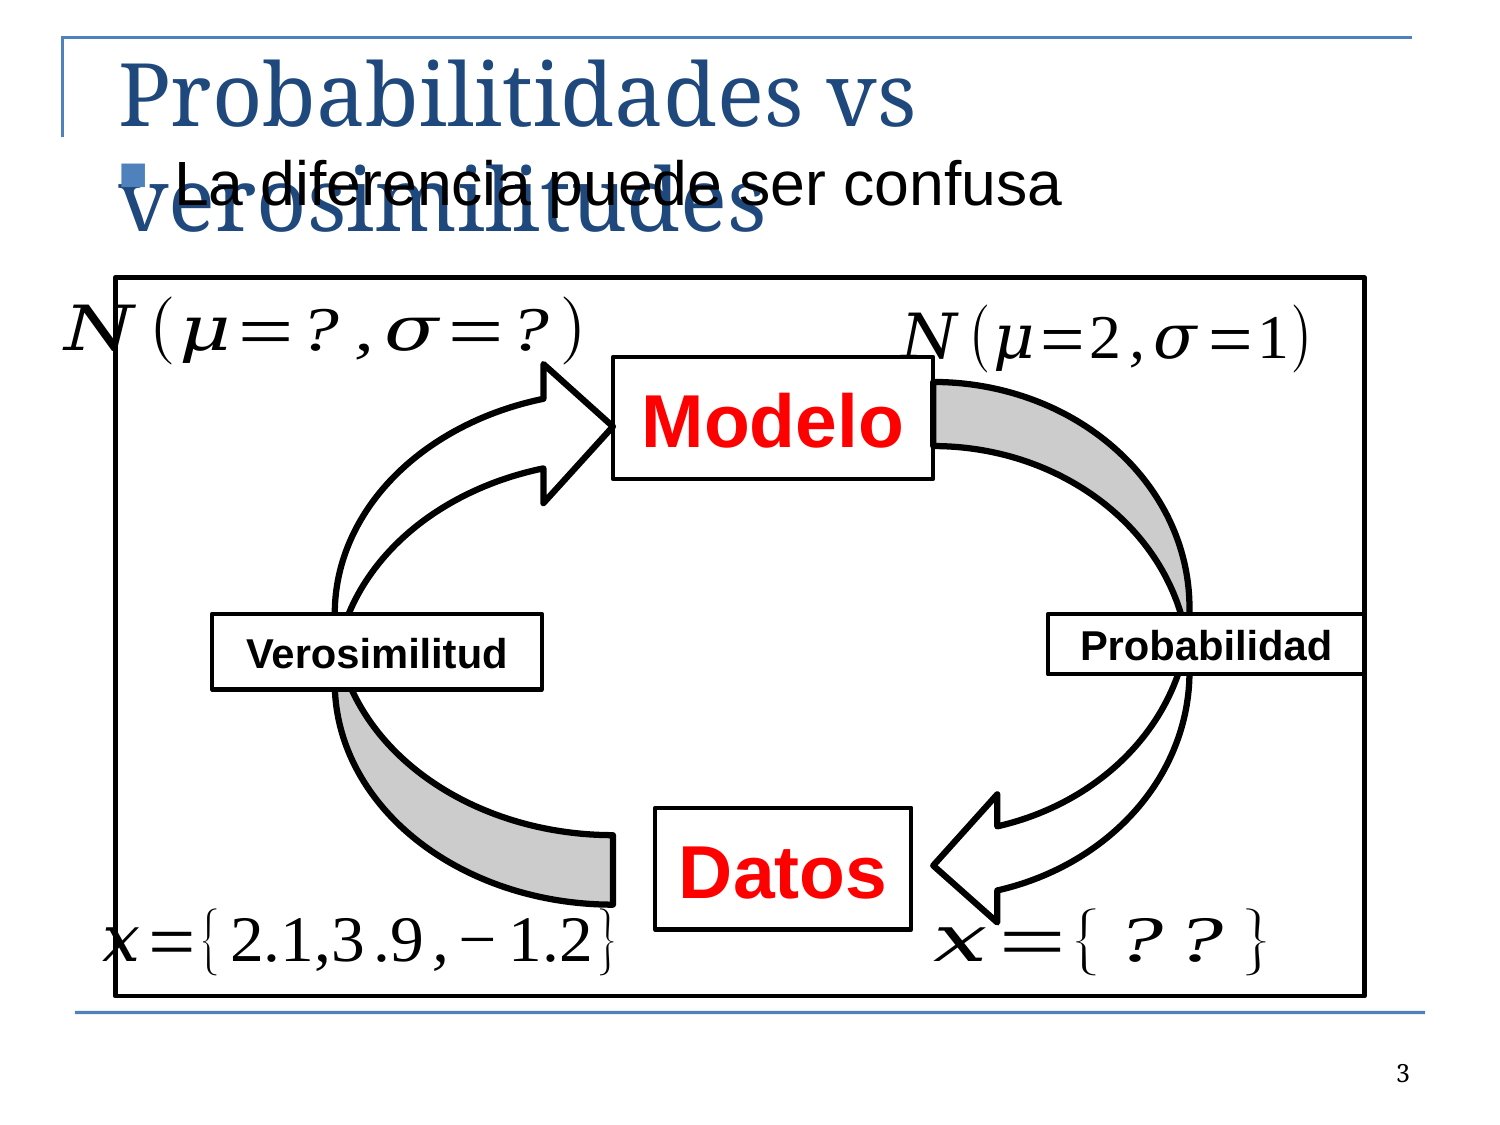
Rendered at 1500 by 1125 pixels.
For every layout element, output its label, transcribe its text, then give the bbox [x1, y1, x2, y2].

list La diferencia puede ser confusa [103, 135, 1397, 323]
slide_number 3 [1074, 1023, 1426, 1100]
title Probabilitidades vs verosimilitudes [103, 31, 1397, 135]
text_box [59, 277, 1365, 997]
